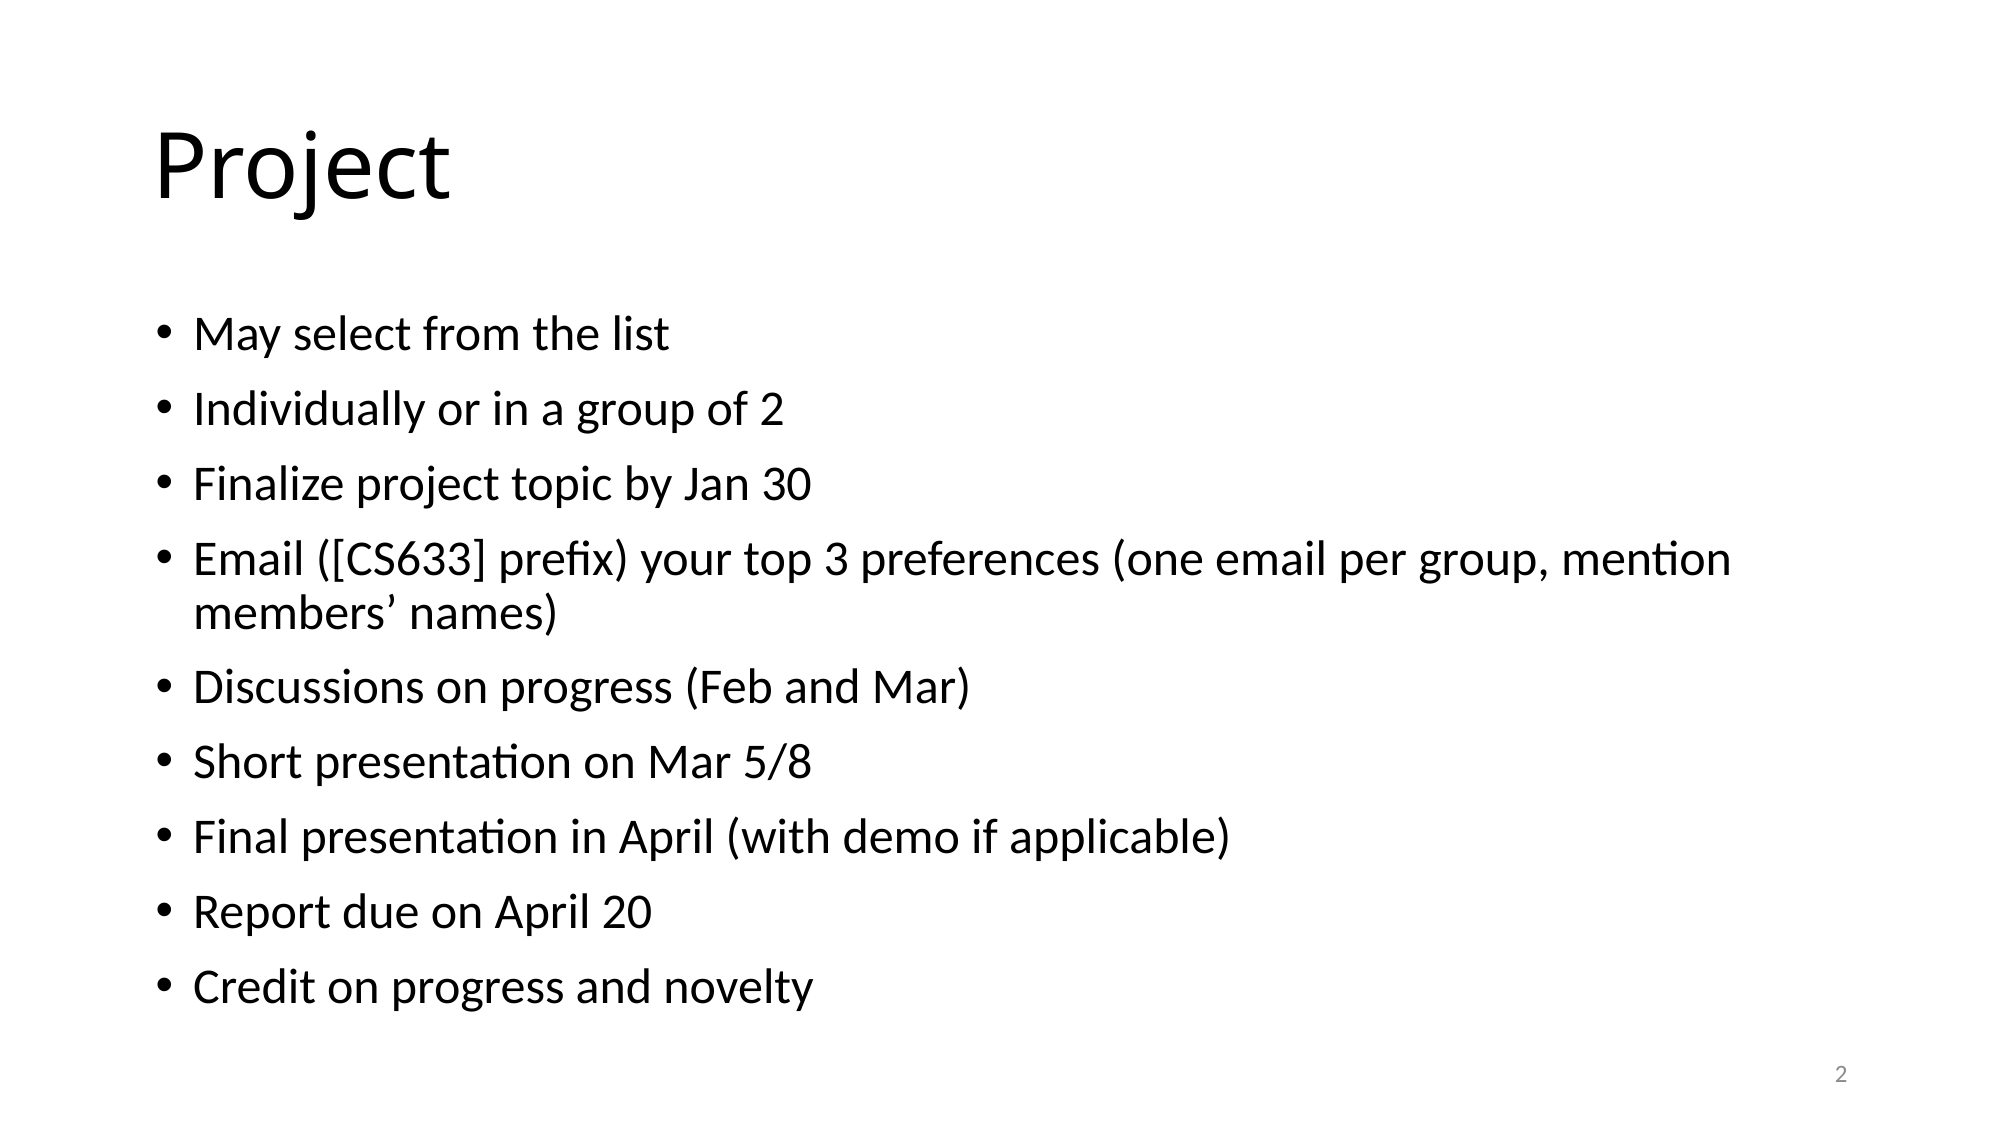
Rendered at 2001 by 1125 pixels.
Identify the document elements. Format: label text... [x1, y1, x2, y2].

list May select from the list Individually or in a group of 2 Finalize project topic by Jan 30 Email ([CS633] prefix) your top 3 preferences (one email per group, mention members’ names) Discussions on progress (Feb and Mar) Short presentation on Mar 5/8 Final presentation in April (with demo if applicable) Report due on April 20 Credit on progress and novelty [140, 299, 1866, 1085]
title Project [137, 59, 1863, 278]
slide_number 2 [1412, 1042, 1863, 1103]
